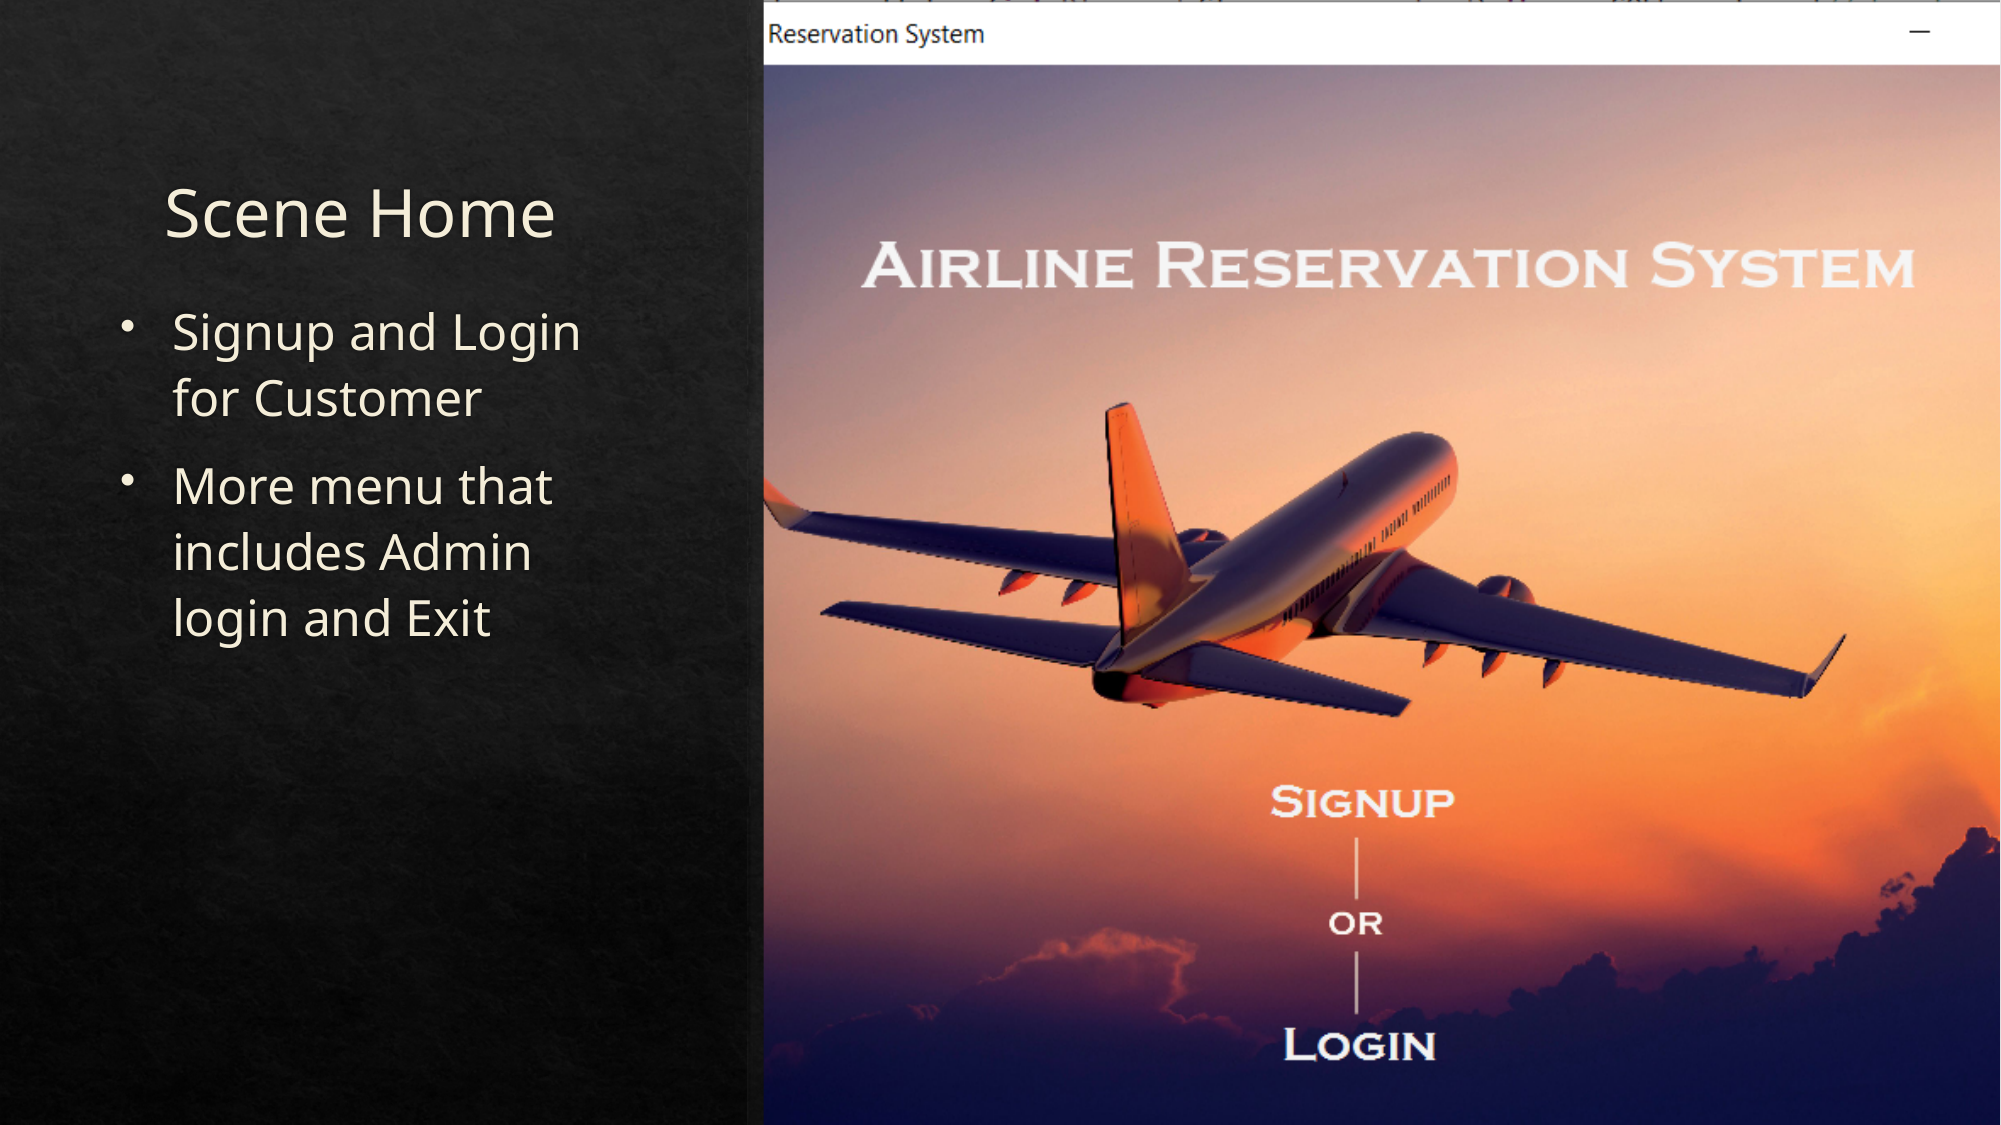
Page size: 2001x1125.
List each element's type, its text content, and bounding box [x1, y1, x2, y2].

picture [746, 0, 2000, 1125]
list Signup and Login for Customer More menu that includes Admin login and Exit [100, 286, 606, 953]
text_box [0, 0, 740, 1125]
title Scene Home [149, 99, 655, 260]
